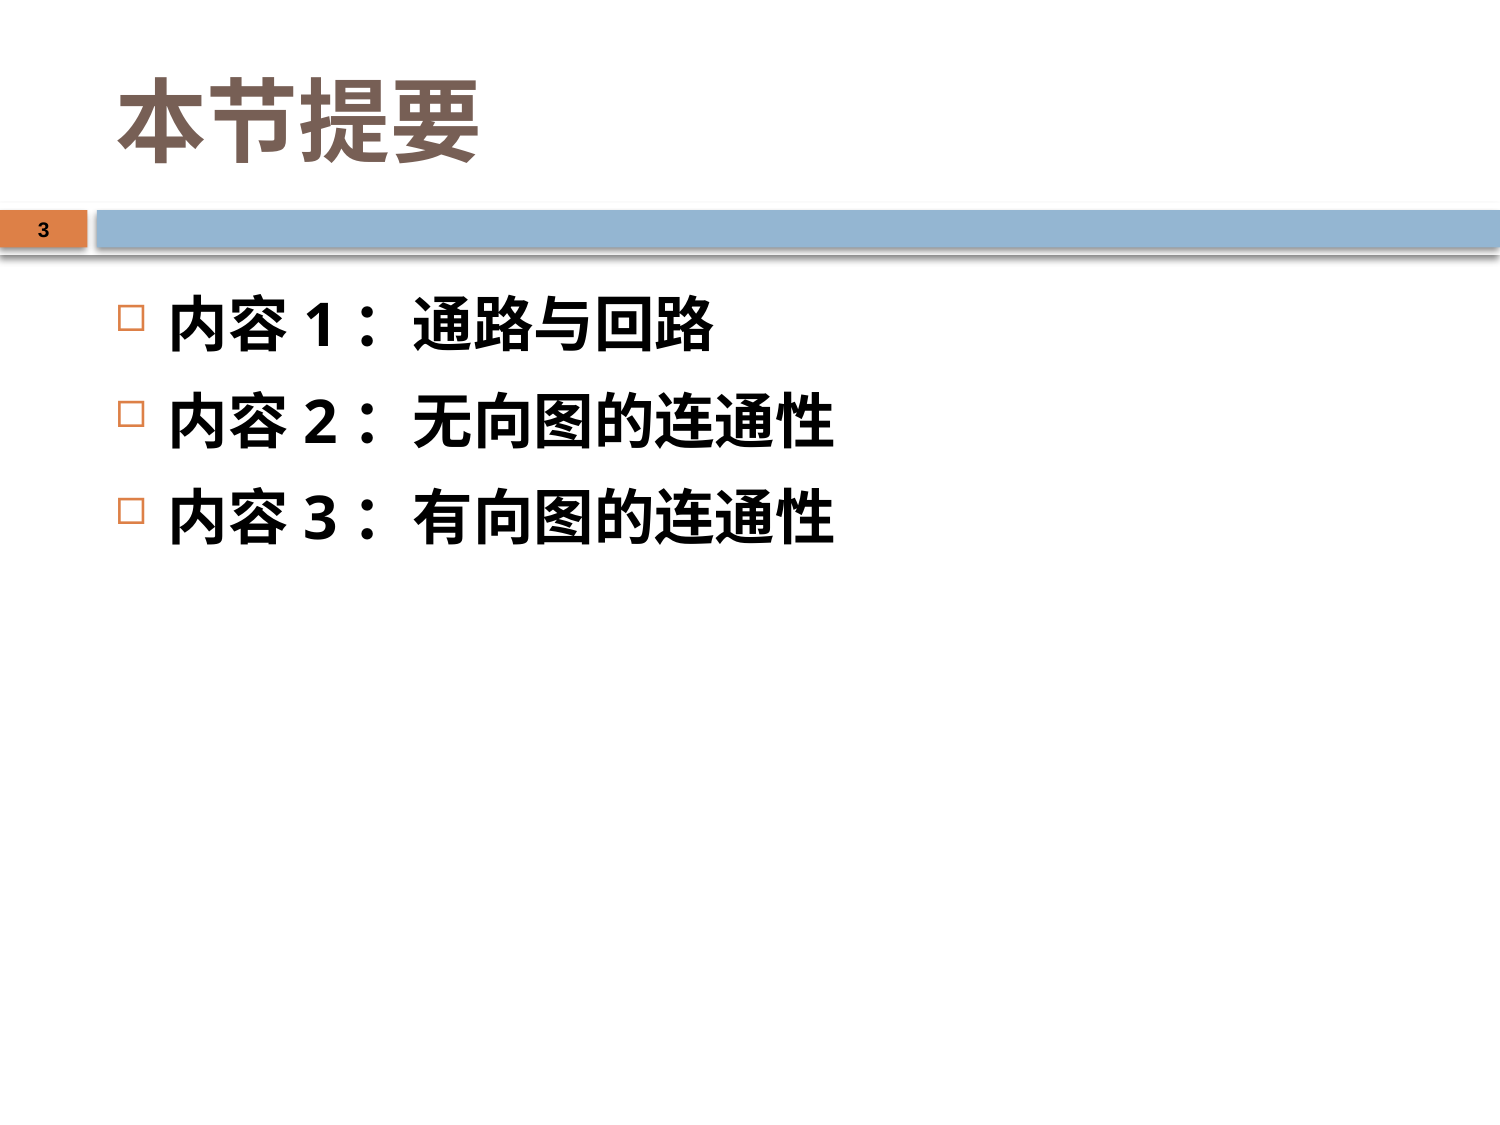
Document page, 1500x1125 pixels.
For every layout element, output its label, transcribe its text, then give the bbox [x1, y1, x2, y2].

title 本节提要 [100, 37, 1438, 200]
slide_number 3 [0, 208, 88, 249]
list 内容1：通路与回路 内容2：无向图的连通性 内容3：有向图的连通性 [100, 278, 1282, 976]
